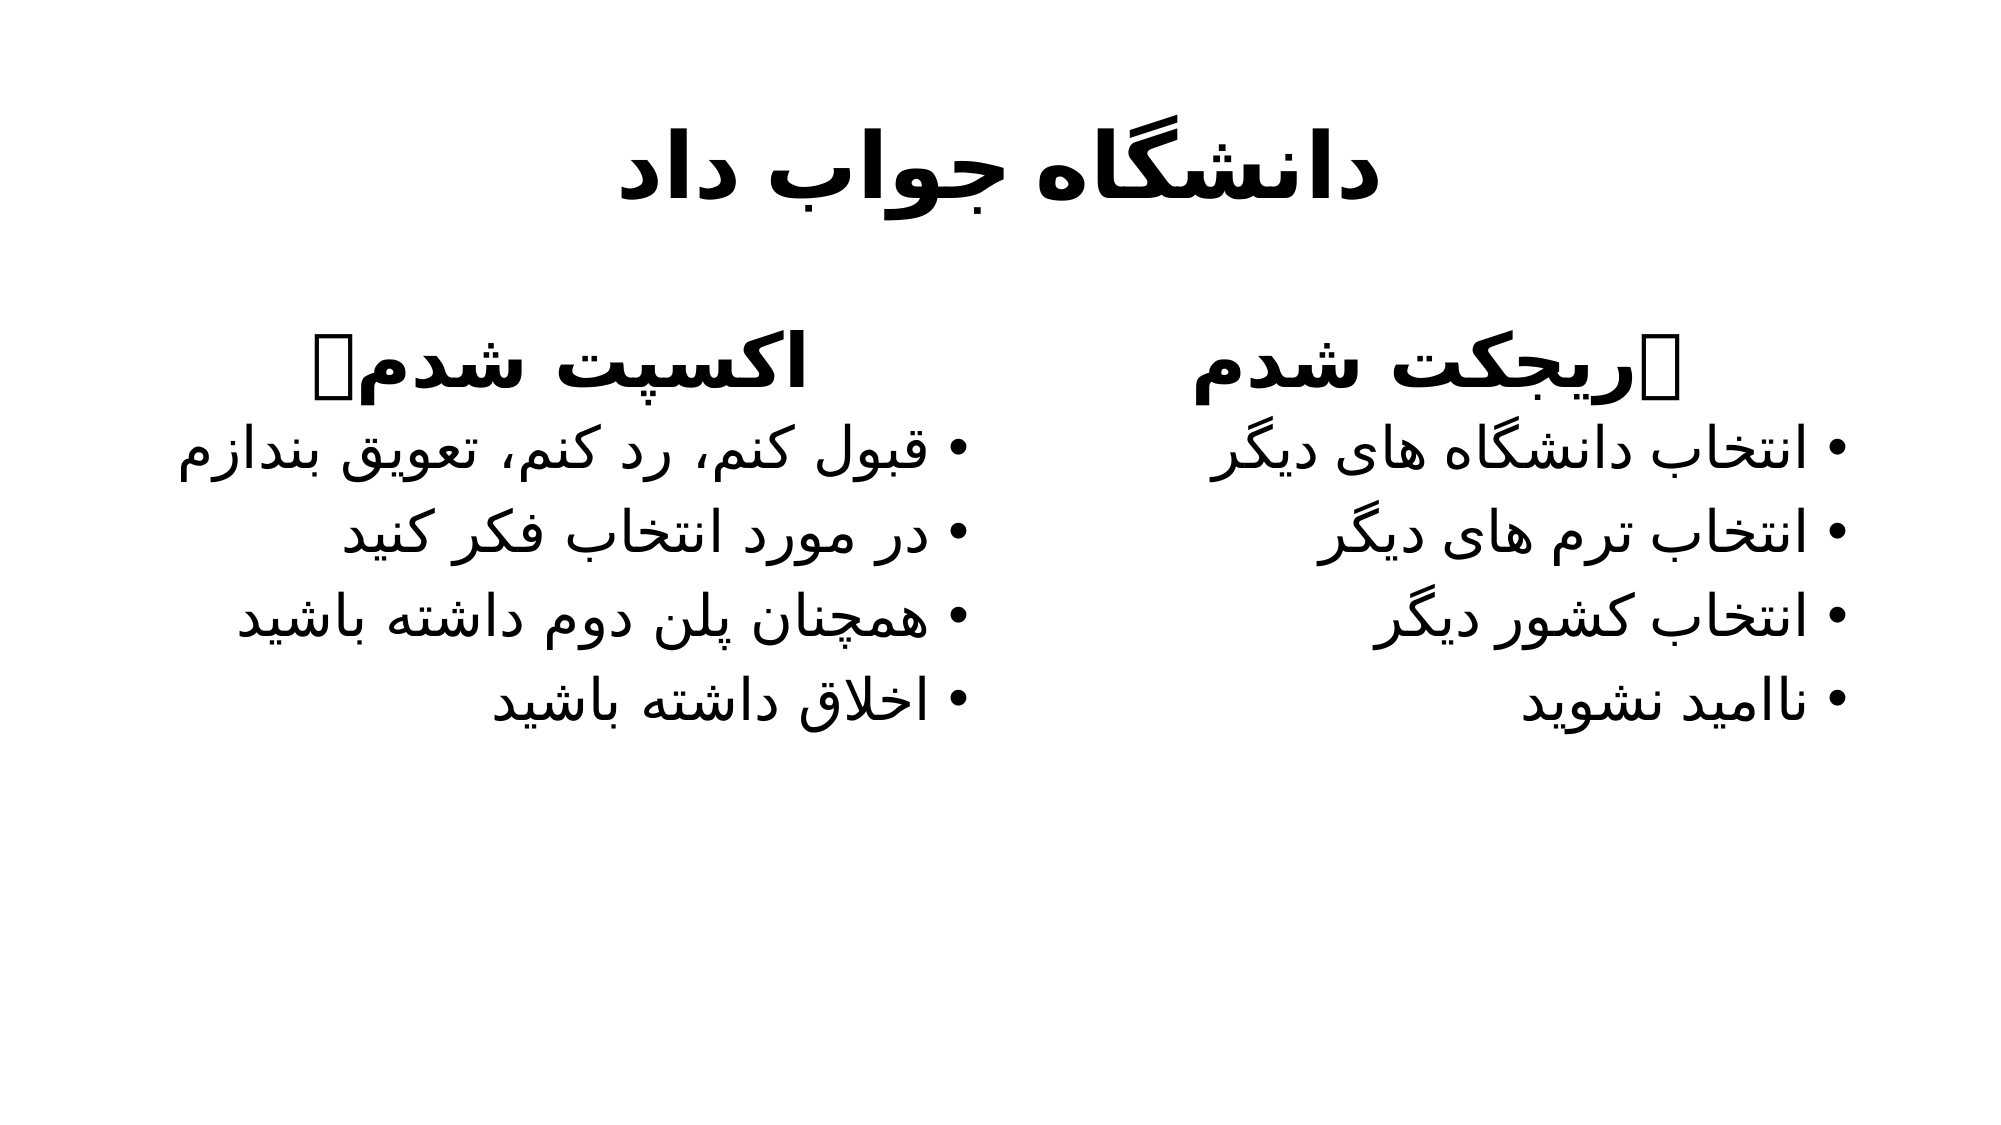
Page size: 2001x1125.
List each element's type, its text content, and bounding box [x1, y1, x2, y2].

list انتخاب دانشگاه های دیگر انتخاب ترم های دیگر انتخاب کشور دیگر ناامید نشوید [1012, 410, 1863, 1016]
title دانشگاه جواب داد [137, 59, 1863, 278]
list ریجکت شدم [1012, 275, 1863, 410]
list اکسپت شدم [137, 275, 984, 410]
list قبول کنم، رد کنم، تعویق بندازم در مورد انتخاب فکر کنید همچنان پلن دوم داشته باشید اخلاق داشته باشید [137, 410, 984, 1016]
